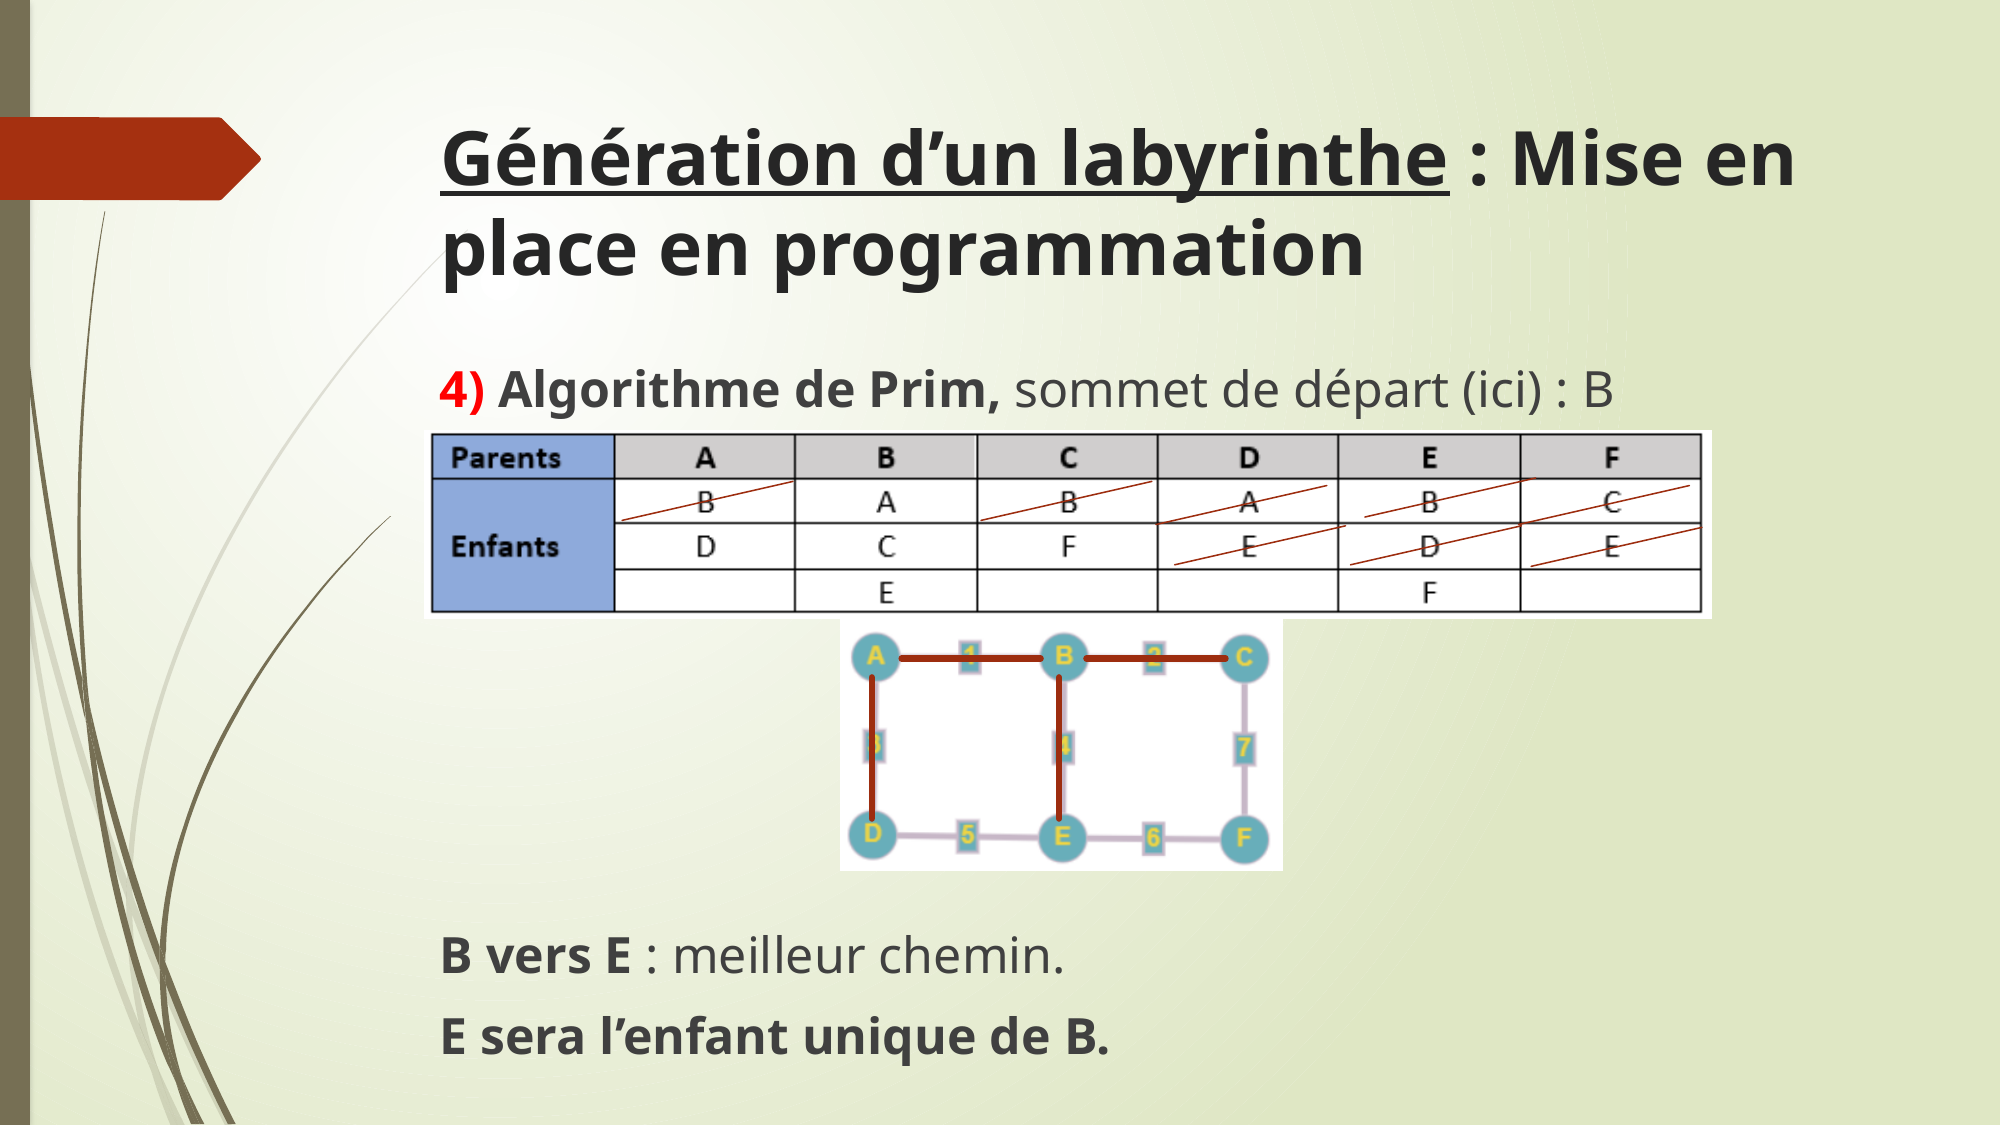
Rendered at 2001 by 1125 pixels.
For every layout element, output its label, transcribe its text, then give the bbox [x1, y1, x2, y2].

title Génération d’un labyrinthe : Mise en place en programmation [425, 102, 1888, 313]
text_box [980, 481, 1152, 521]
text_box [1537, 485, 1690, 525]
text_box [1364, 477, 1536, 518]
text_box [1174, 525, 1346, 566]
picture [424, 430, 1713, 871]
list 4) Algorithme de Prim, sommet de départ (ici) : B B vers E : meilleur chemin. E sera l’enfant unique de B. [424, 626, 1888, 1075]
list 4) Algorithme de Prim, sommet de départ (ici) : B B vers E : meilleur chemin. E sera l’enfant unique de B. [424, 350, 1292, 430]
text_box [1350, 525, 1522, 566]
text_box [1155, 485, 1327, 525]
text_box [621, 481, 794, 521]
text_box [1530, 527, 1703, 567]
list [1292, 348, 2000, 969]
